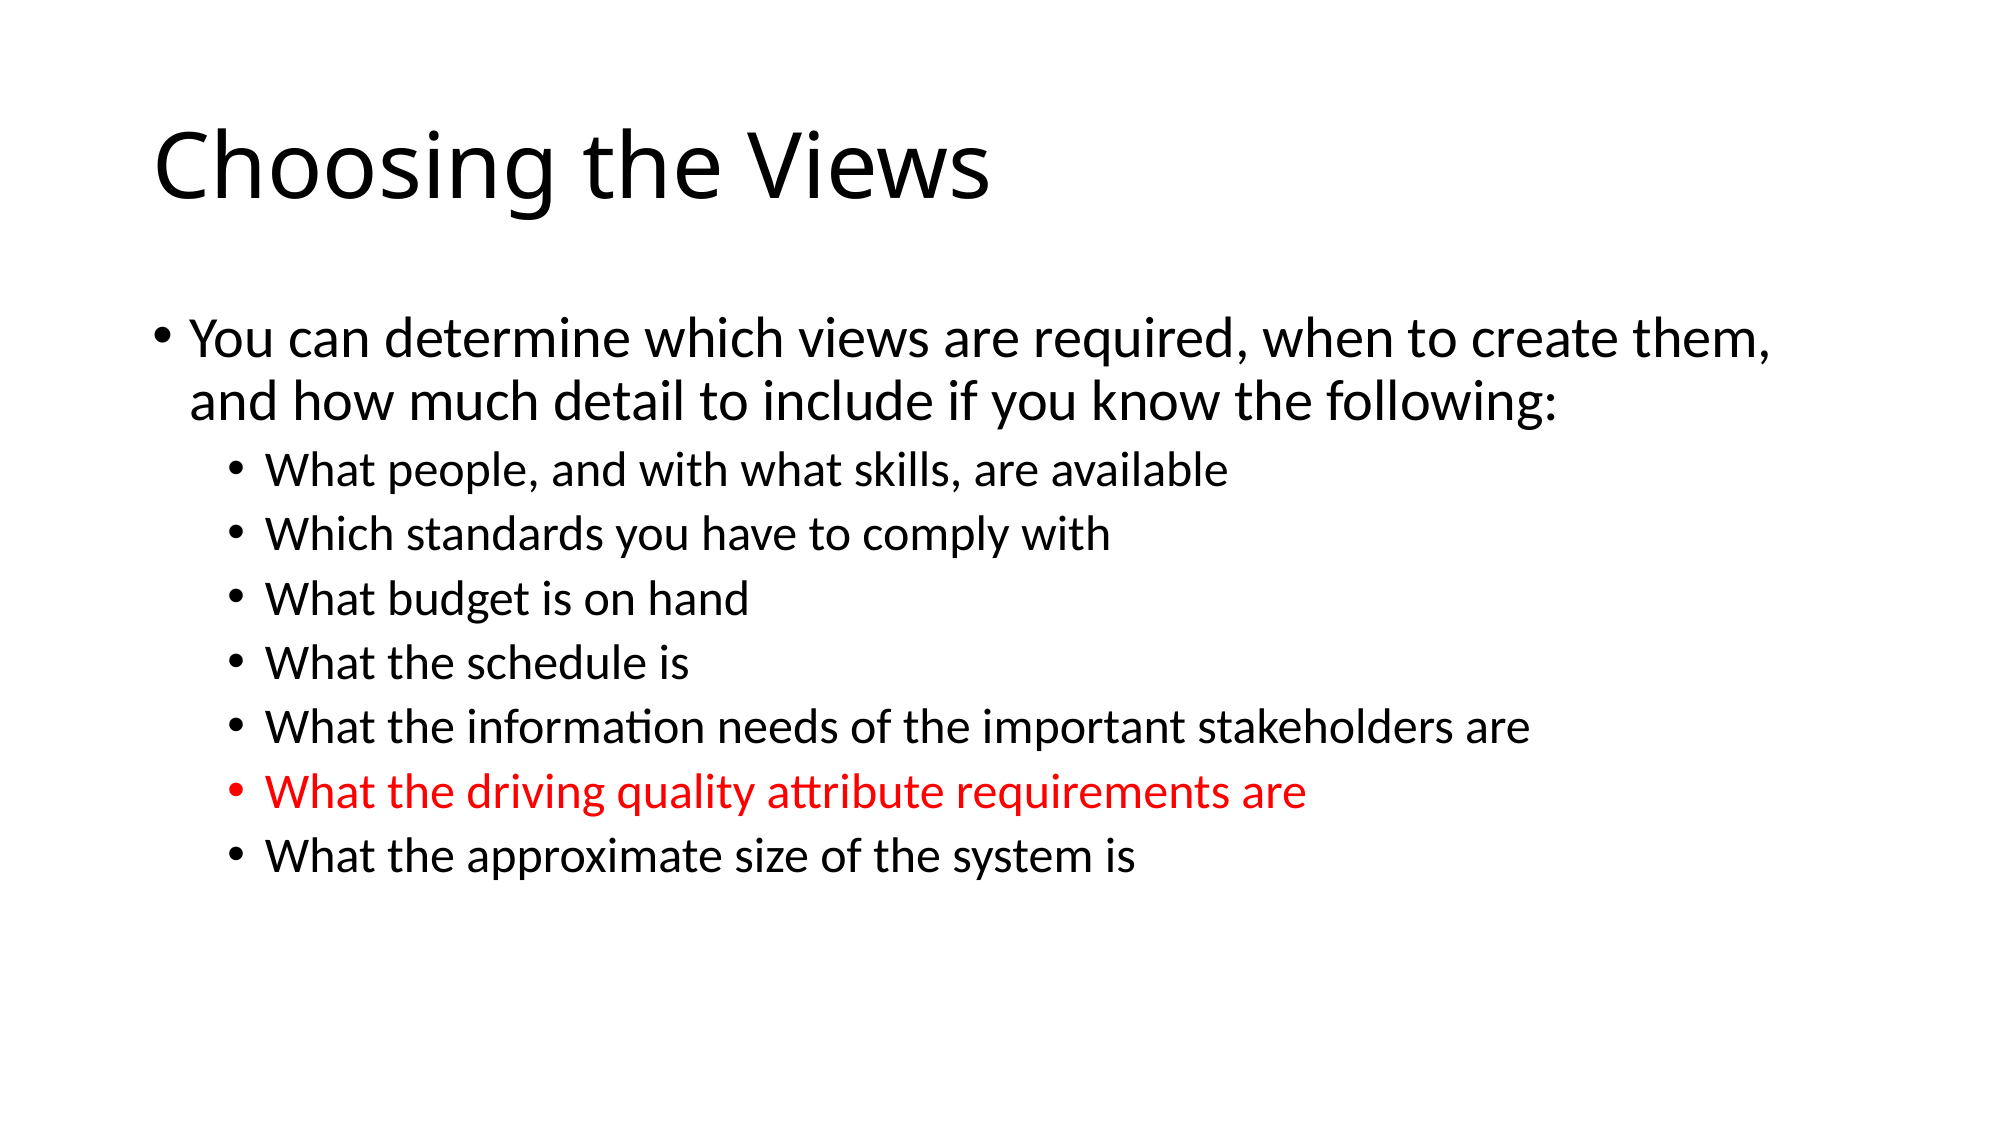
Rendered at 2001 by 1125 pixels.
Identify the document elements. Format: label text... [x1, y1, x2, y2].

title Choosing the Views [137, 59, 1863, 278]
list You can determine which views are required, when to create them, and how much detail to include if you know the following: What people, and with what skills, are available Which standards you have to comply with What budget is on hand What the schedule is What the information needs of the important stakeholders are What the driving quality attribute requirements are What the approximate size of the system is [137, 299, 1863, 1014]
